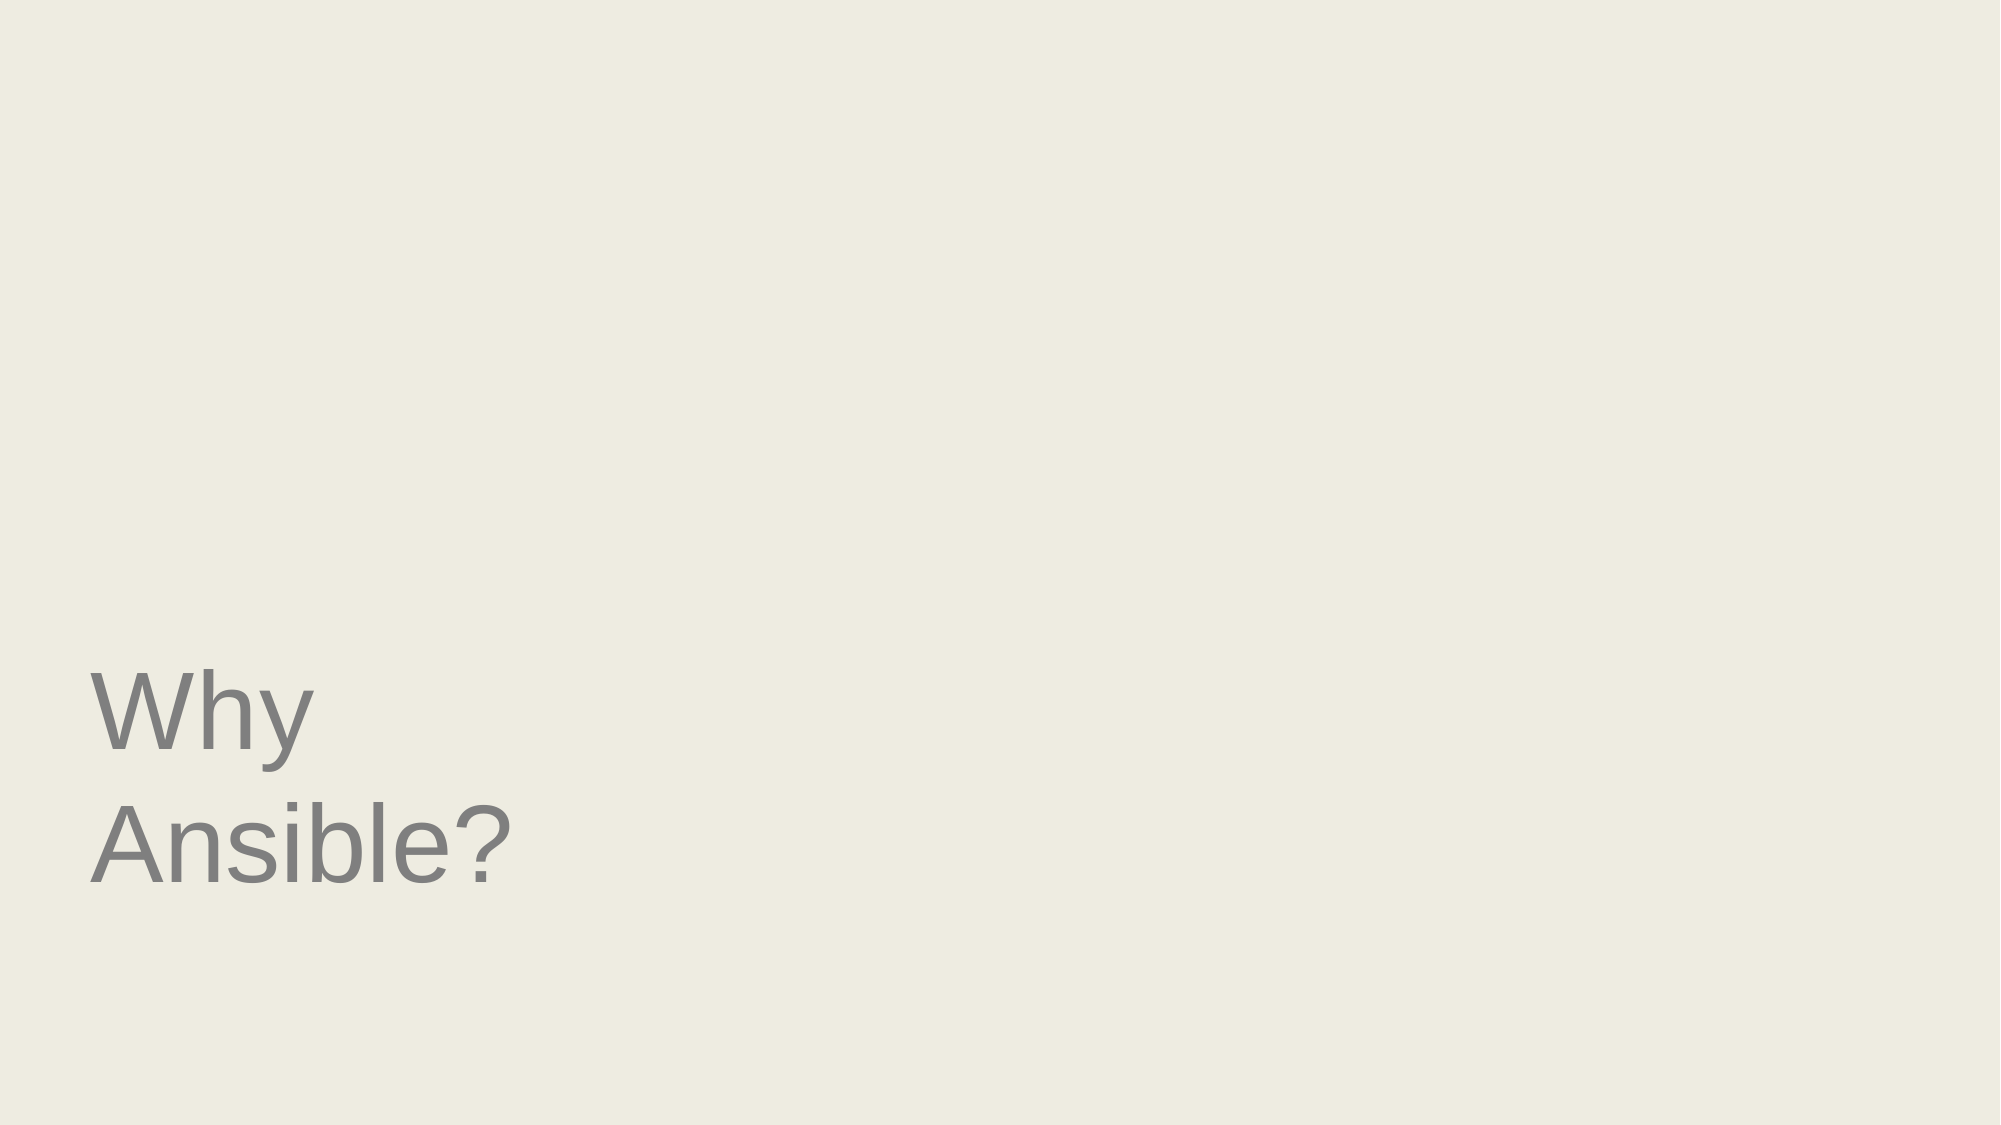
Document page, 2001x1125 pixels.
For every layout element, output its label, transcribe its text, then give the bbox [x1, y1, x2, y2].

title Why Ansible? [88, 636, 764, 905]
